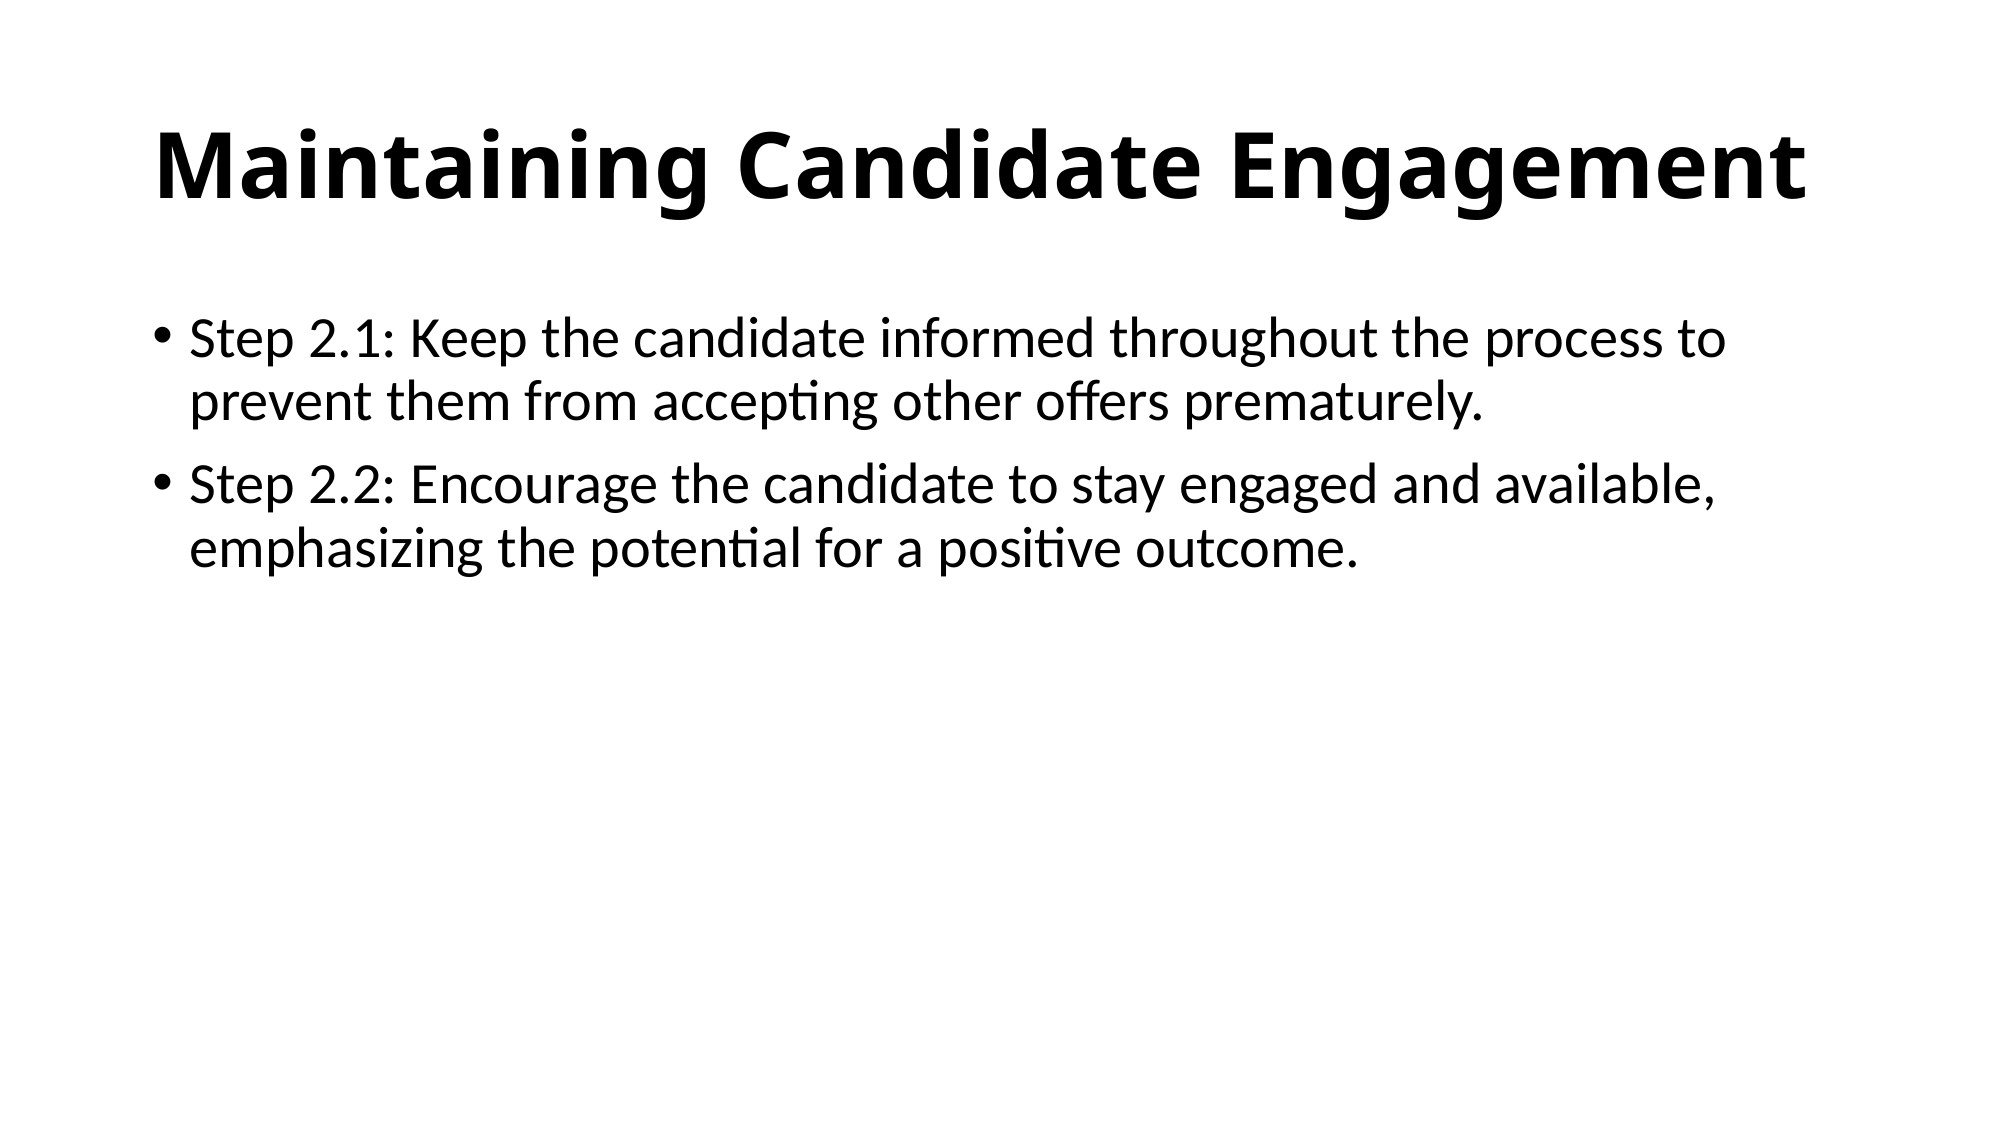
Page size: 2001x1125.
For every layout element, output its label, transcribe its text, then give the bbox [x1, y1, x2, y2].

list Step 2.1: Keep the candidate informed throughout the process to prevent them from accepting other offers prematurely. Step 2.2: Encourage the candidate to stay engaged and available, emphasizing the potential for a positive outcome. [137, 299, 1863, 1014]
title Maintaining Candidate Engagement [137, 59, 1863, 278]
